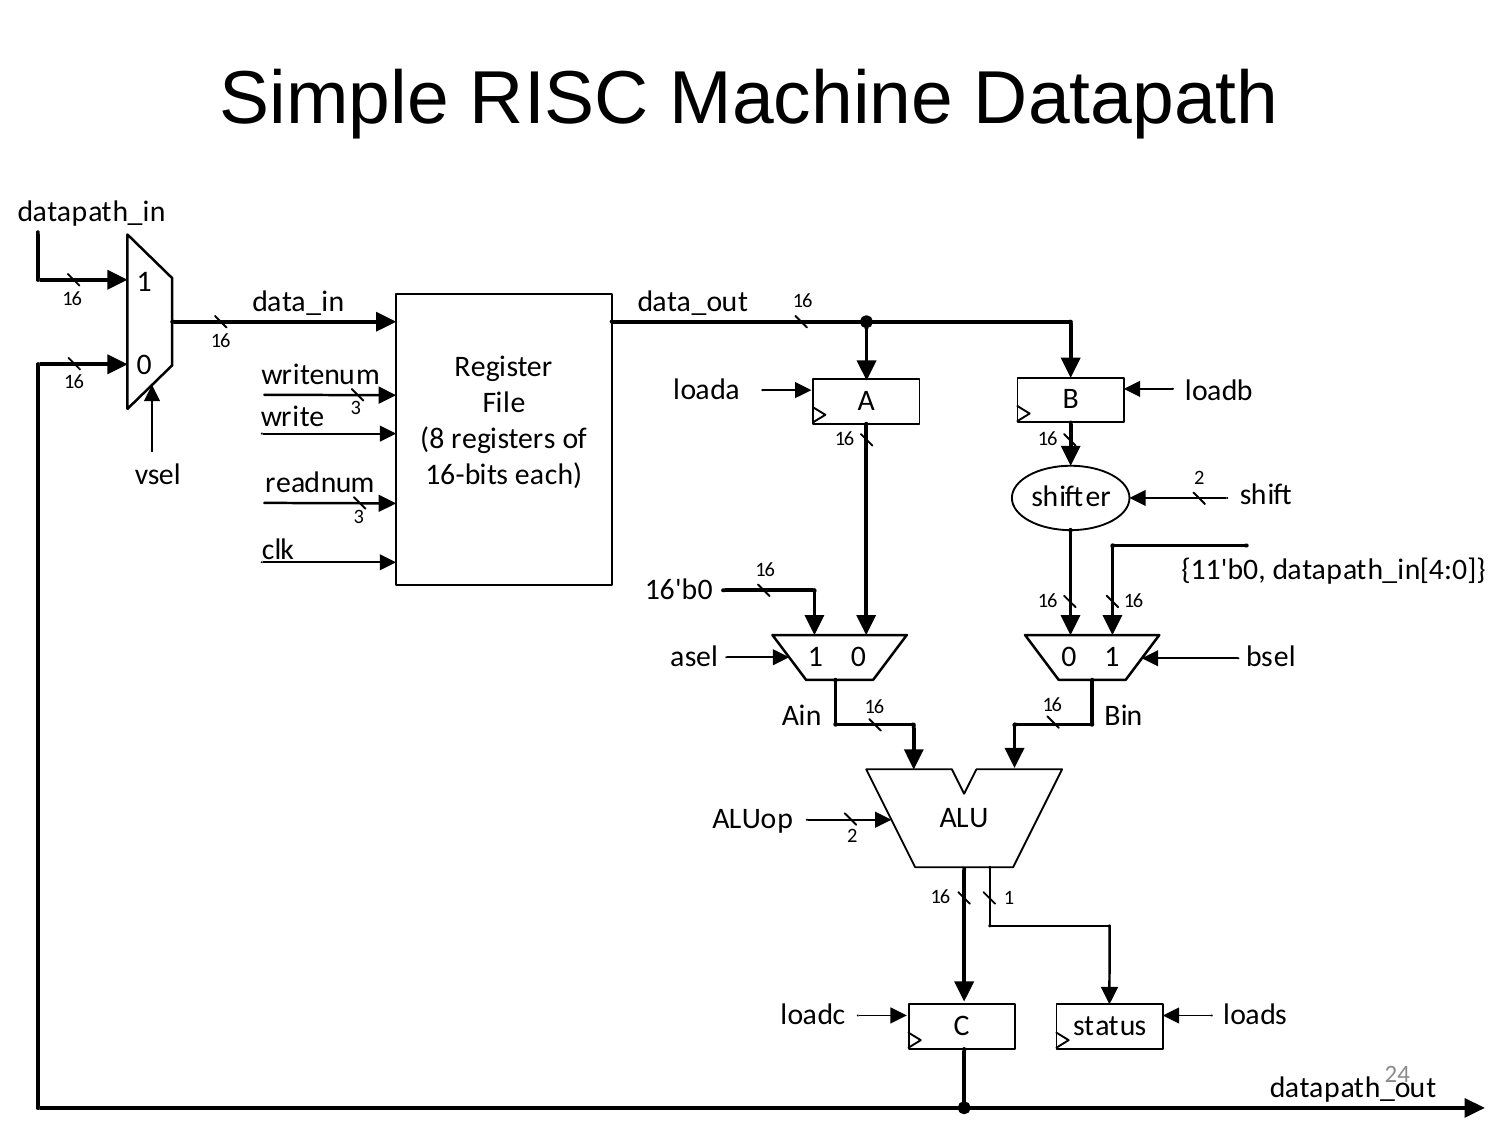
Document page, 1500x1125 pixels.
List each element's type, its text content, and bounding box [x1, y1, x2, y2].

picture [0, 182, 1500, 1121]
title Simple RISC Machine Datapath [74, 0, 1425, 180]
